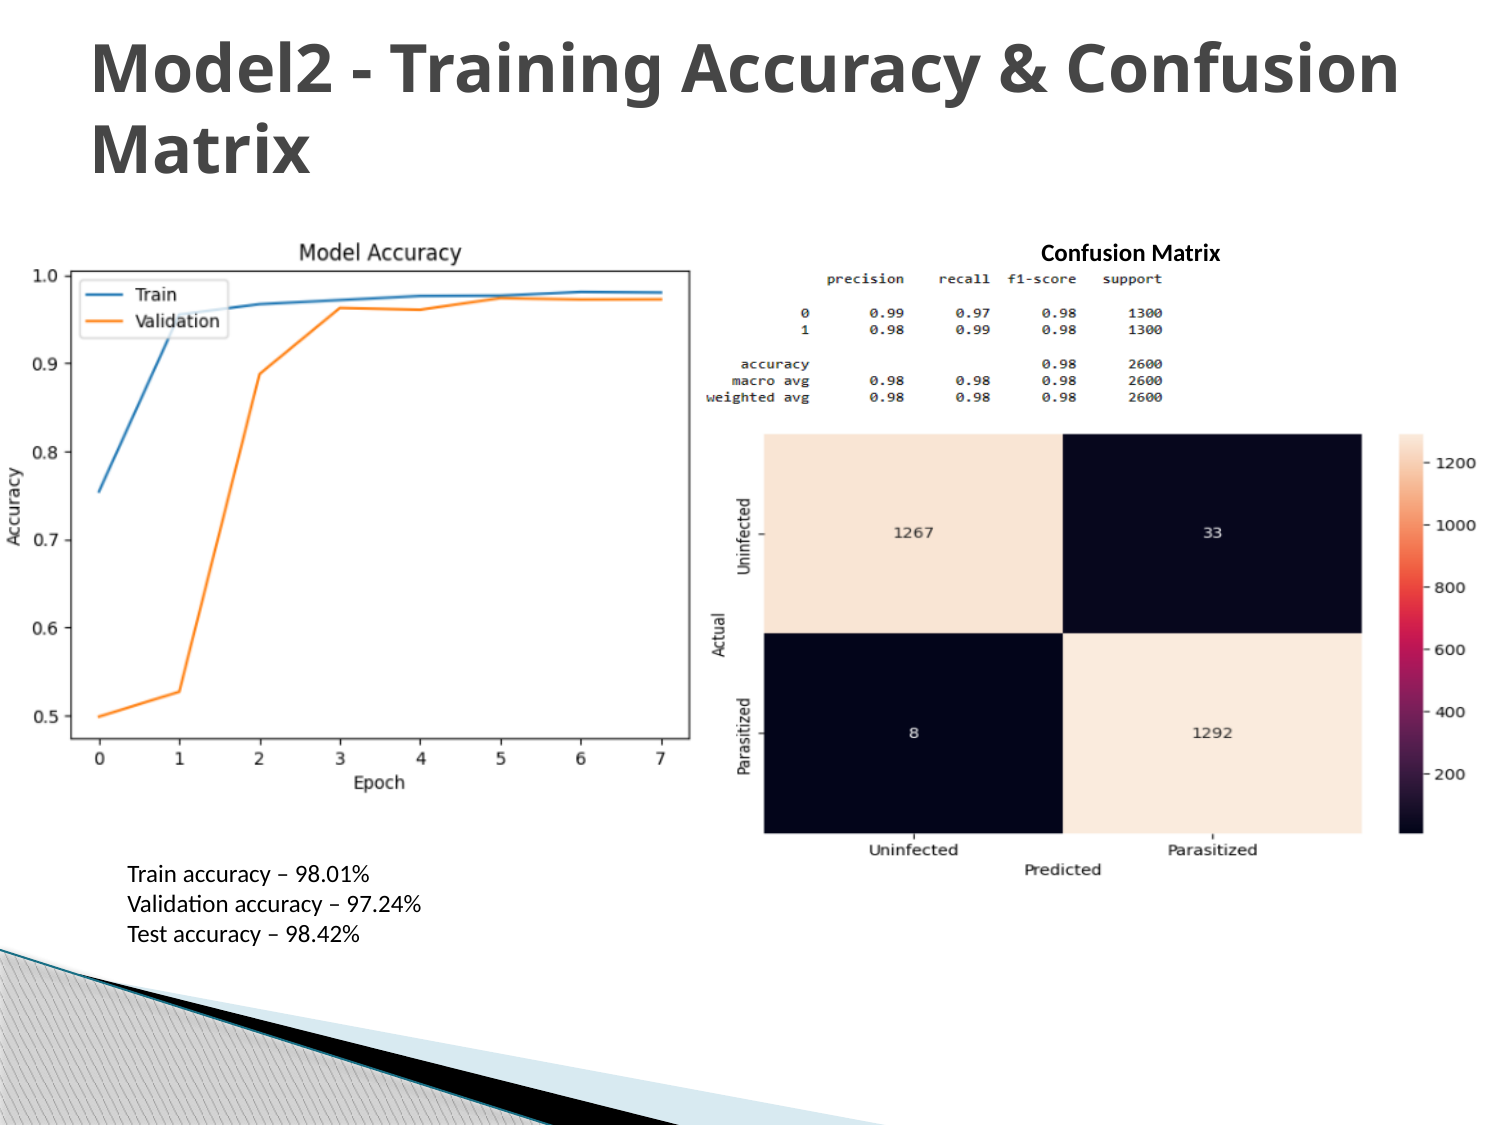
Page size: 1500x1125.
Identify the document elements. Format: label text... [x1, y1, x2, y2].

text_box Confusion Matrix [974, 229, 1288, 267]
text_box Model2 - Training Accuracy & Confusion Matrix [74, 12, 1425, 200]
text_box Train accuracy – 98.01% Validation accuracy – 97.24% Test accuracy – 98.42% [112, 849, 663, 955]
picture [0, 237, 1500, 883]
